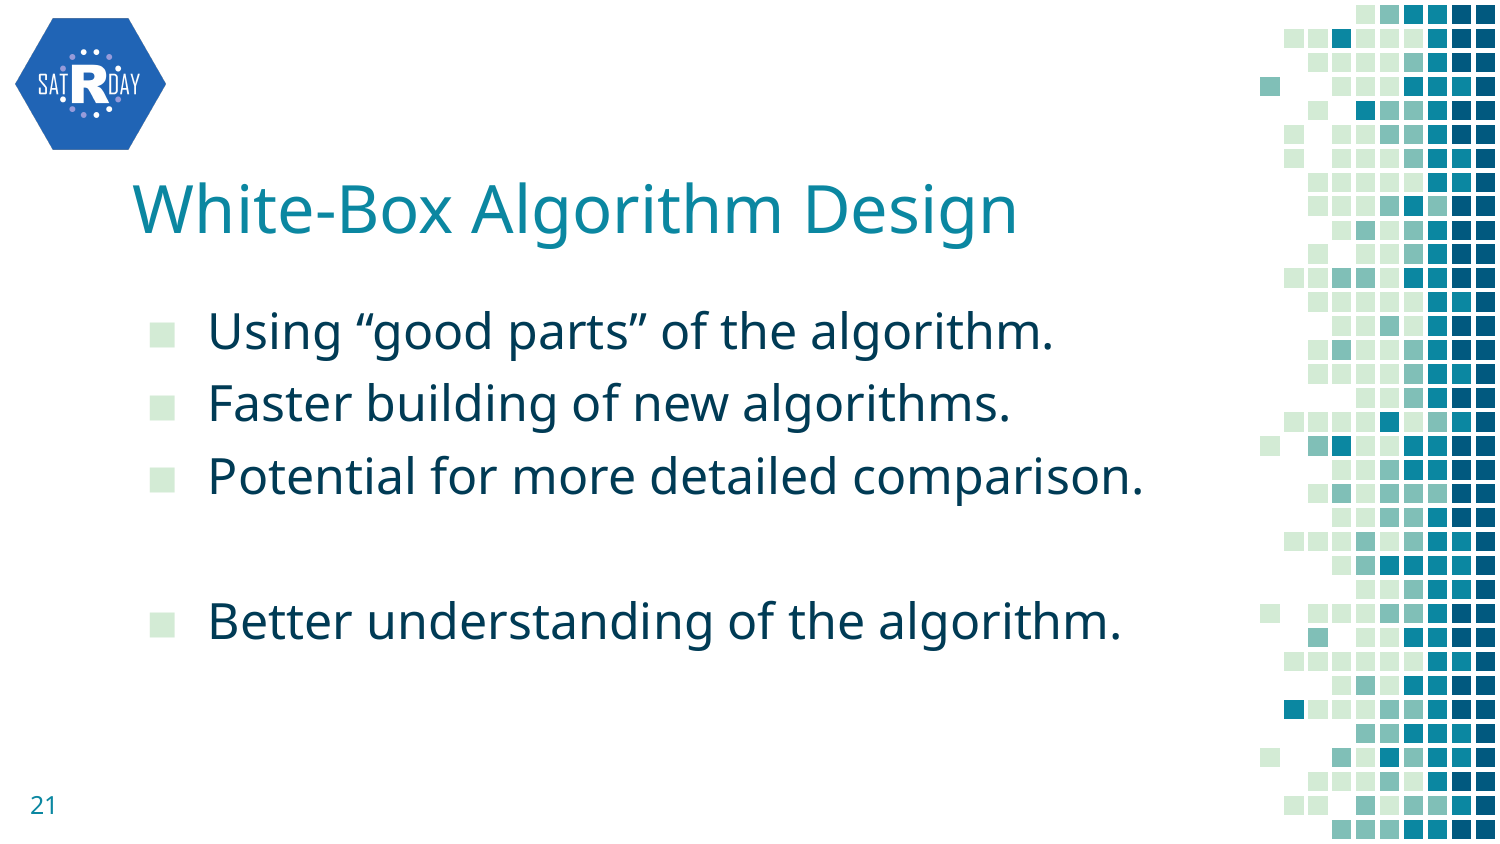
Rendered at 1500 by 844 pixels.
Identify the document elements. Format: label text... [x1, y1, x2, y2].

picture [15, 8, 166, 160]
list Using “good parts” of the algorithm. Faster building of new algorithms. Potential for more detailed comparison. Better understanding of the algorithm. [117, 284, 1227, 774]
slide_number 21 [15, 774, 105, 839]
title White-Box Algorithm Design [117, 121, 1227, 262]
